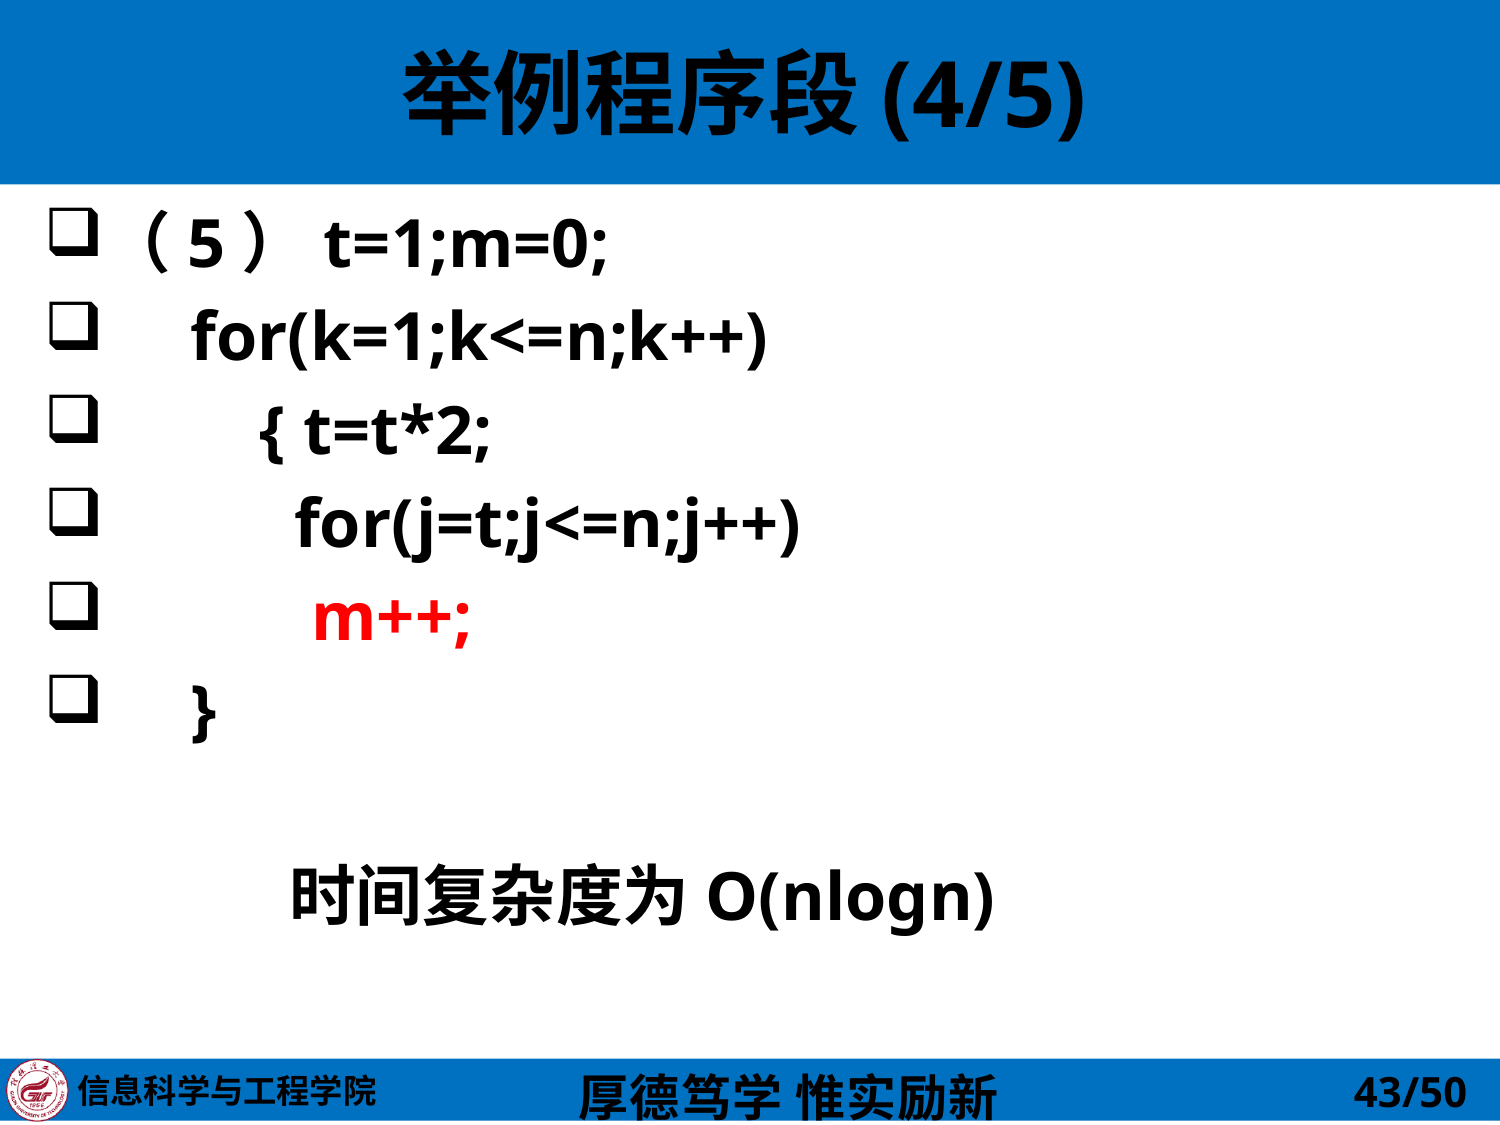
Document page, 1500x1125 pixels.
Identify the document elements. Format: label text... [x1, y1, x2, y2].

list （5）t=1;m=0; for(k=1;k<=n;k++) { t=t*2; for(j=t;j<=n;j++) m++; } 时间复杂度为O(nlogn) [29, 193, 1471, 1046]
slide_number 43/50 [1132, 1058, 1483, 1121]
picture [5, 1058, 69, 1122]
title 举例程序段(4/5) [5, 8, 1483, 173]
